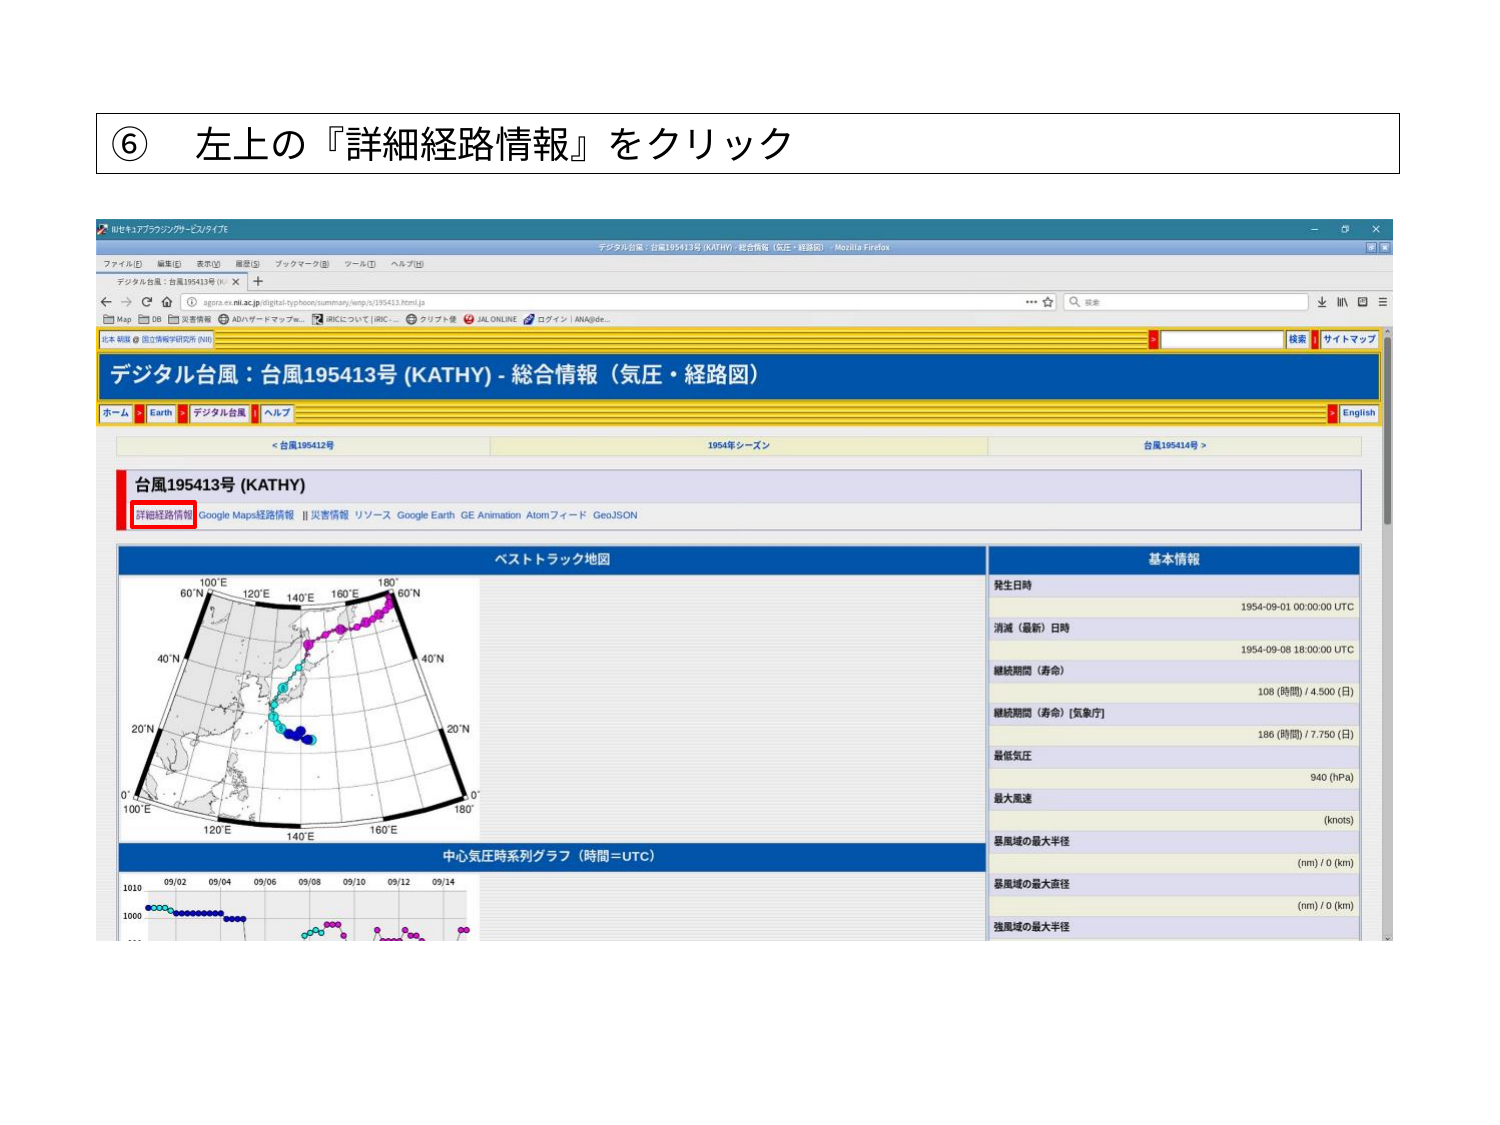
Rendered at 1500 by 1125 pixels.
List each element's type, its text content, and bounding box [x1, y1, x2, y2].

text_box ⑥ 左上の『詳細経路情報』をクリック [96, 113, 1400, 174]
picture [96, 219, 1393, 941]
